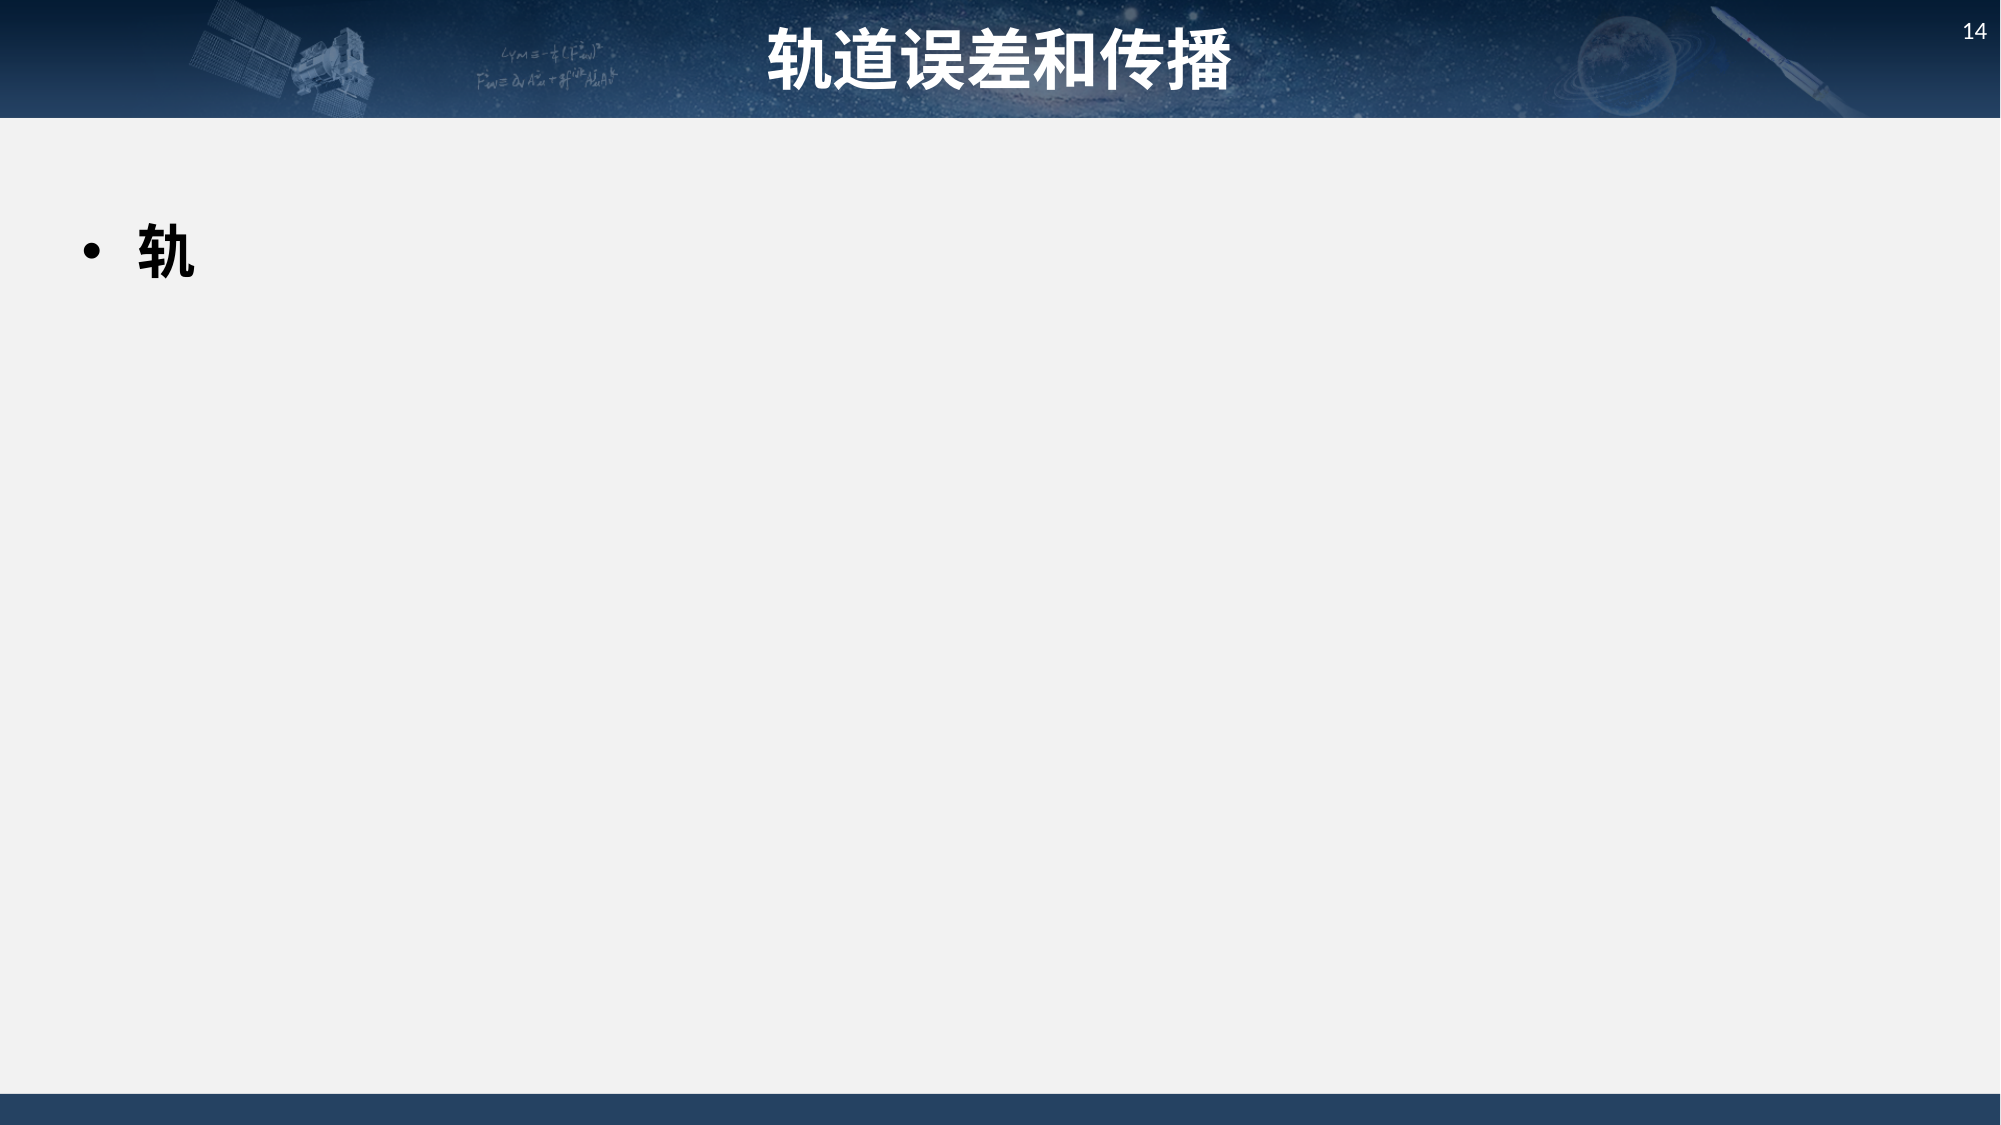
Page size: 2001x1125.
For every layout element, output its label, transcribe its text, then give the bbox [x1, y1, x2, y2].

text_box 轨道误差和传播 [0, 0, 2000, 117]
picture [0, 0, 2001, 118]
text_box 轨 [66, 172, 1933, 293]
